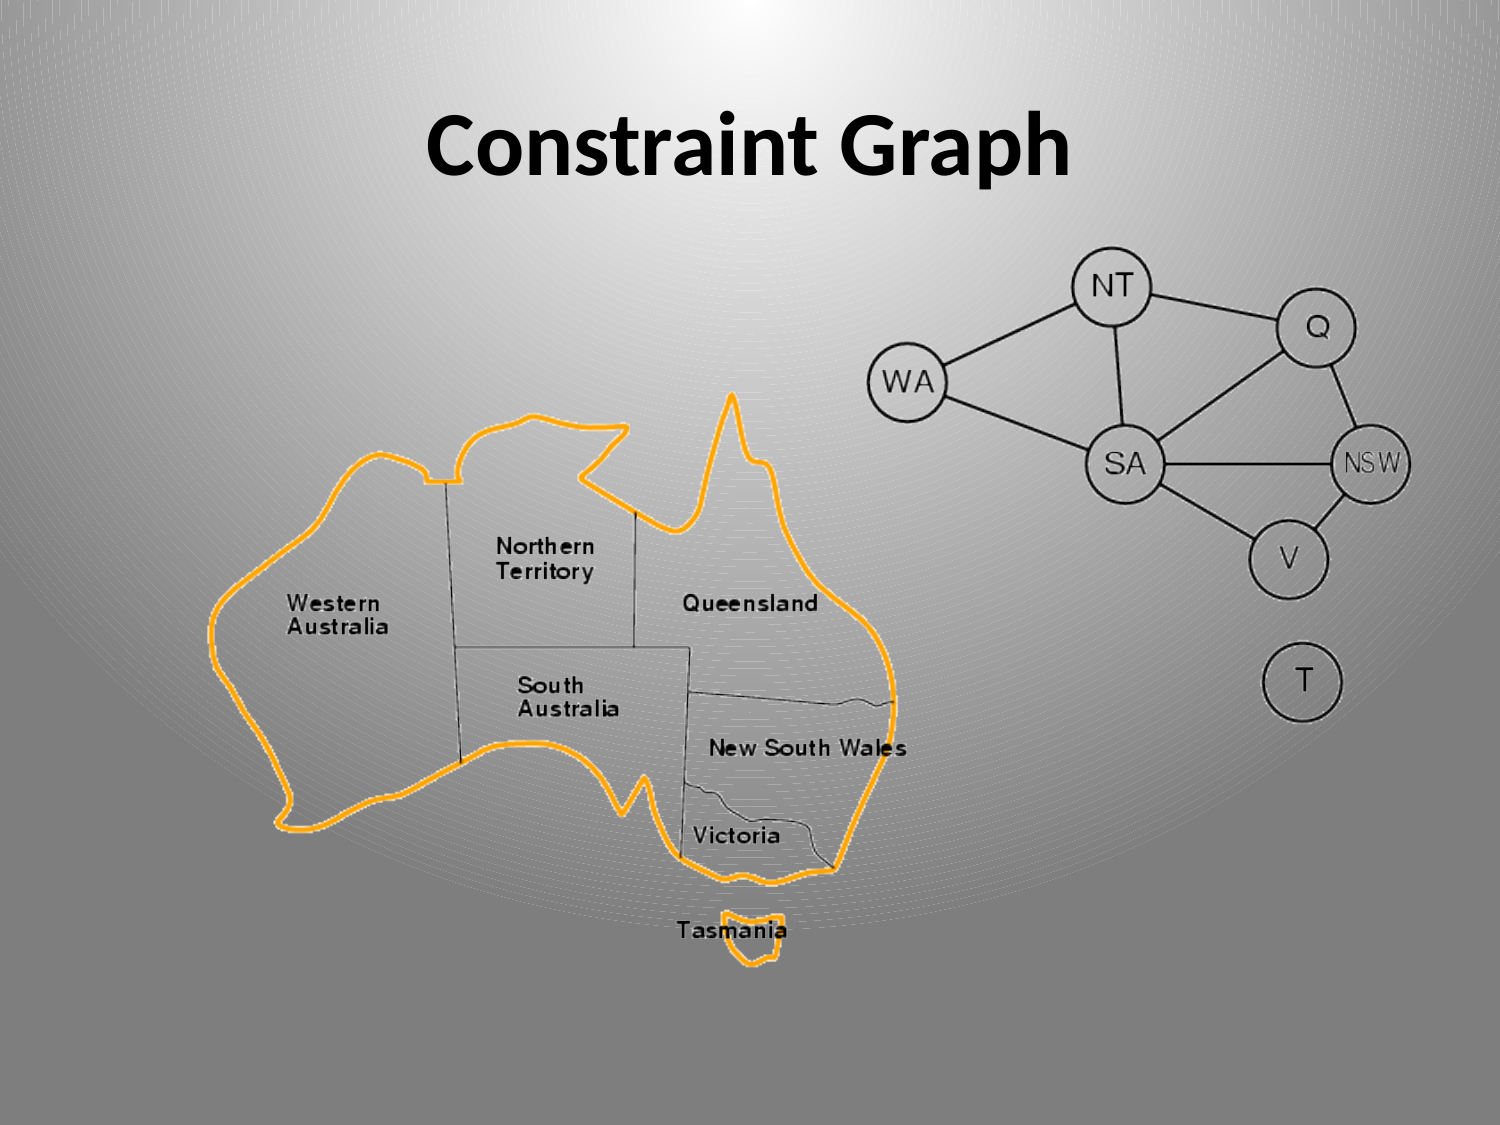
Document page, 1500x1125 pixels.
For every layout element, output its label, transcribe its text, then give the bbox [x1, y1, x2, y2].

picture [206, 136, 1460, 972]
title Constraint Graph [75, 45, 1425, 233]
